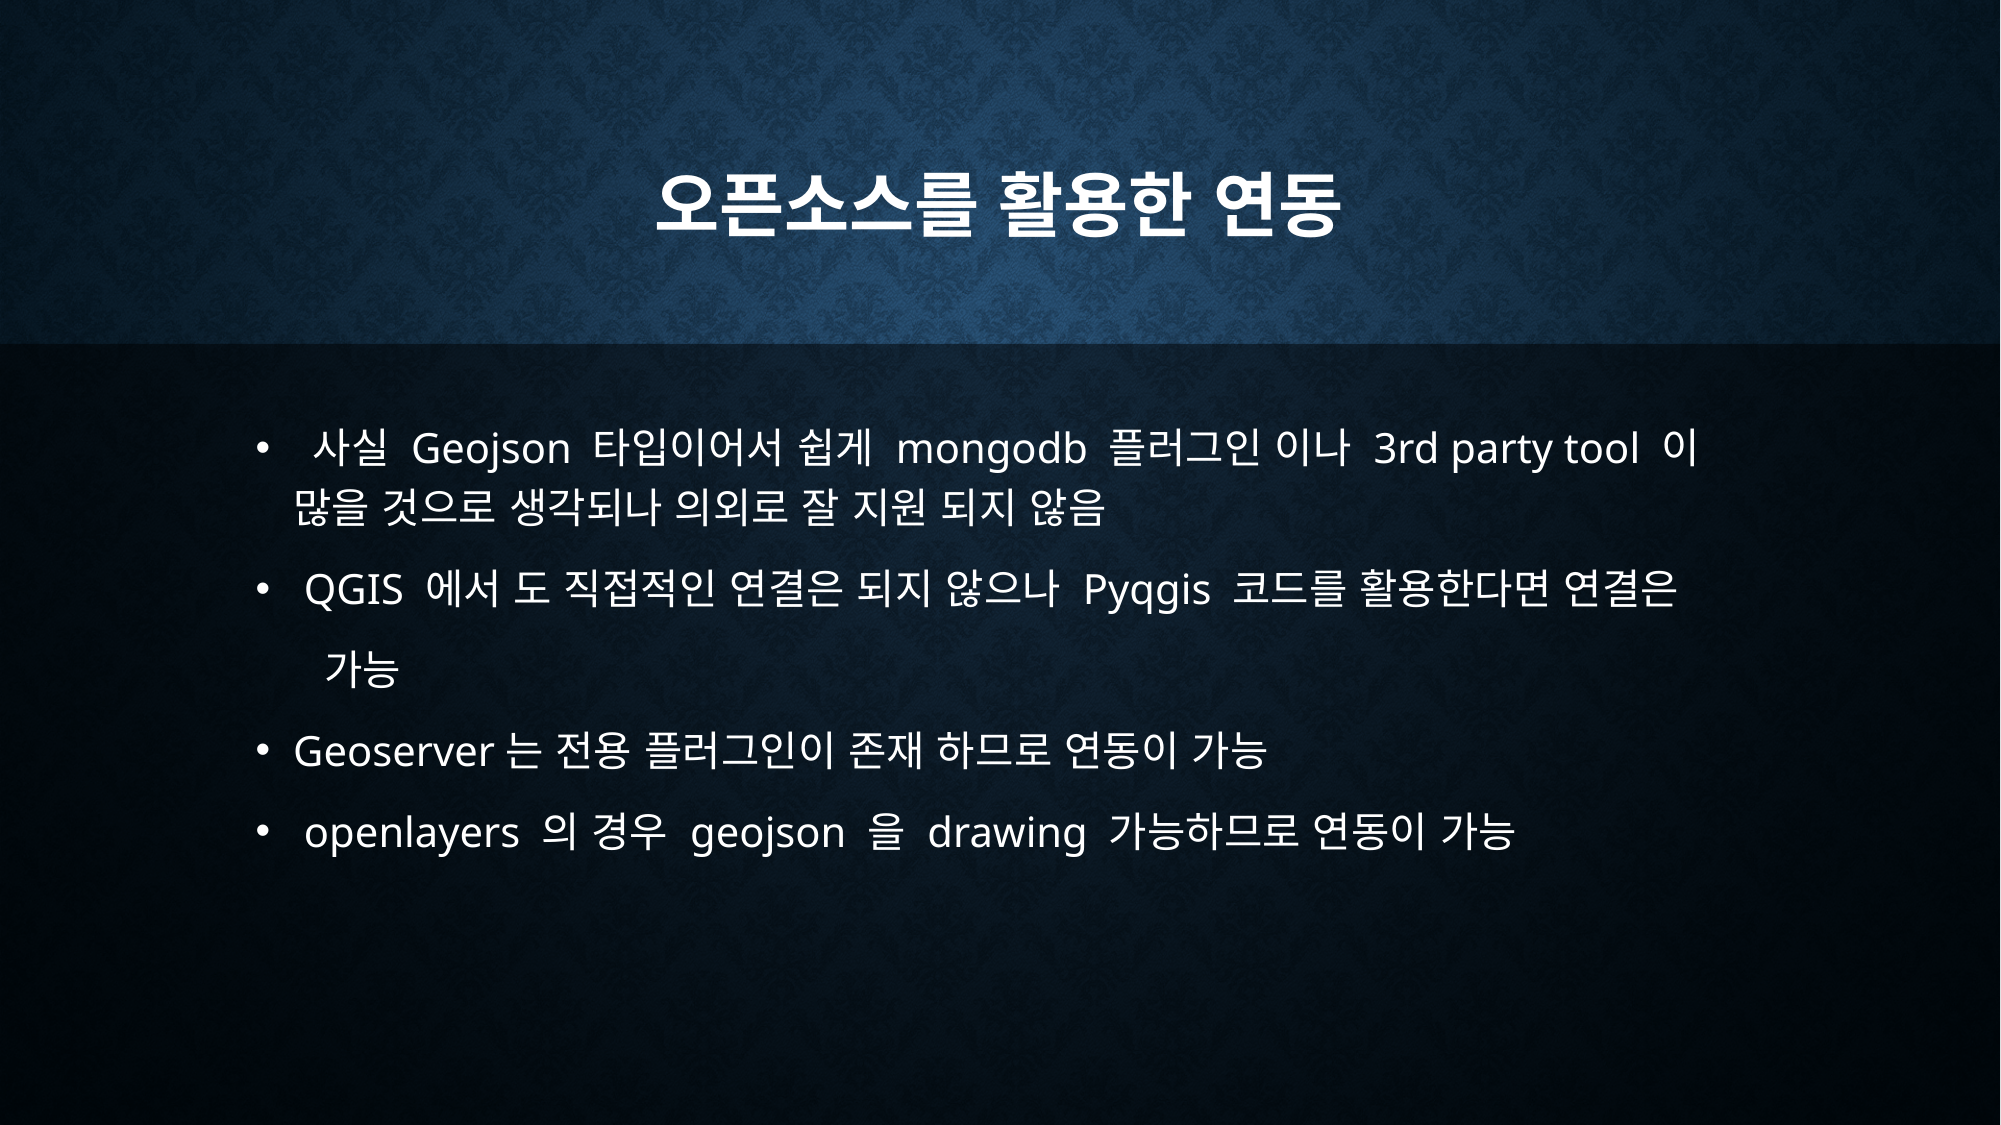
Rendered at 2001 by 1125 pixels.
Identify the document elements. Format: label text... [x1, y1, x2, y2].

title 오픈소스를 활용한 연동 [149, 99, 1849, 318]
text_box [0, 342, 2000, 1125]
list 사실 Geojson 타입이어서 쉽게 mongodb 플러그인 이나 3rd party tool 이 많을 것으로 생각되나 의외로 잘 지원 되지 않음 QGIS 에서 도 직접적인 연결은 되지 않으나 Pyqgis 코드를 활용한다면 연결은 가능 Geoserver는 전용 플러그인이 존재 하므로 연동이 가능 openlayers 의 경우 geojson 을 drawing 가능하므로 연동이 가능 [240, 404, 1758, 950]
text_box [0, 0, 2000, 342]
